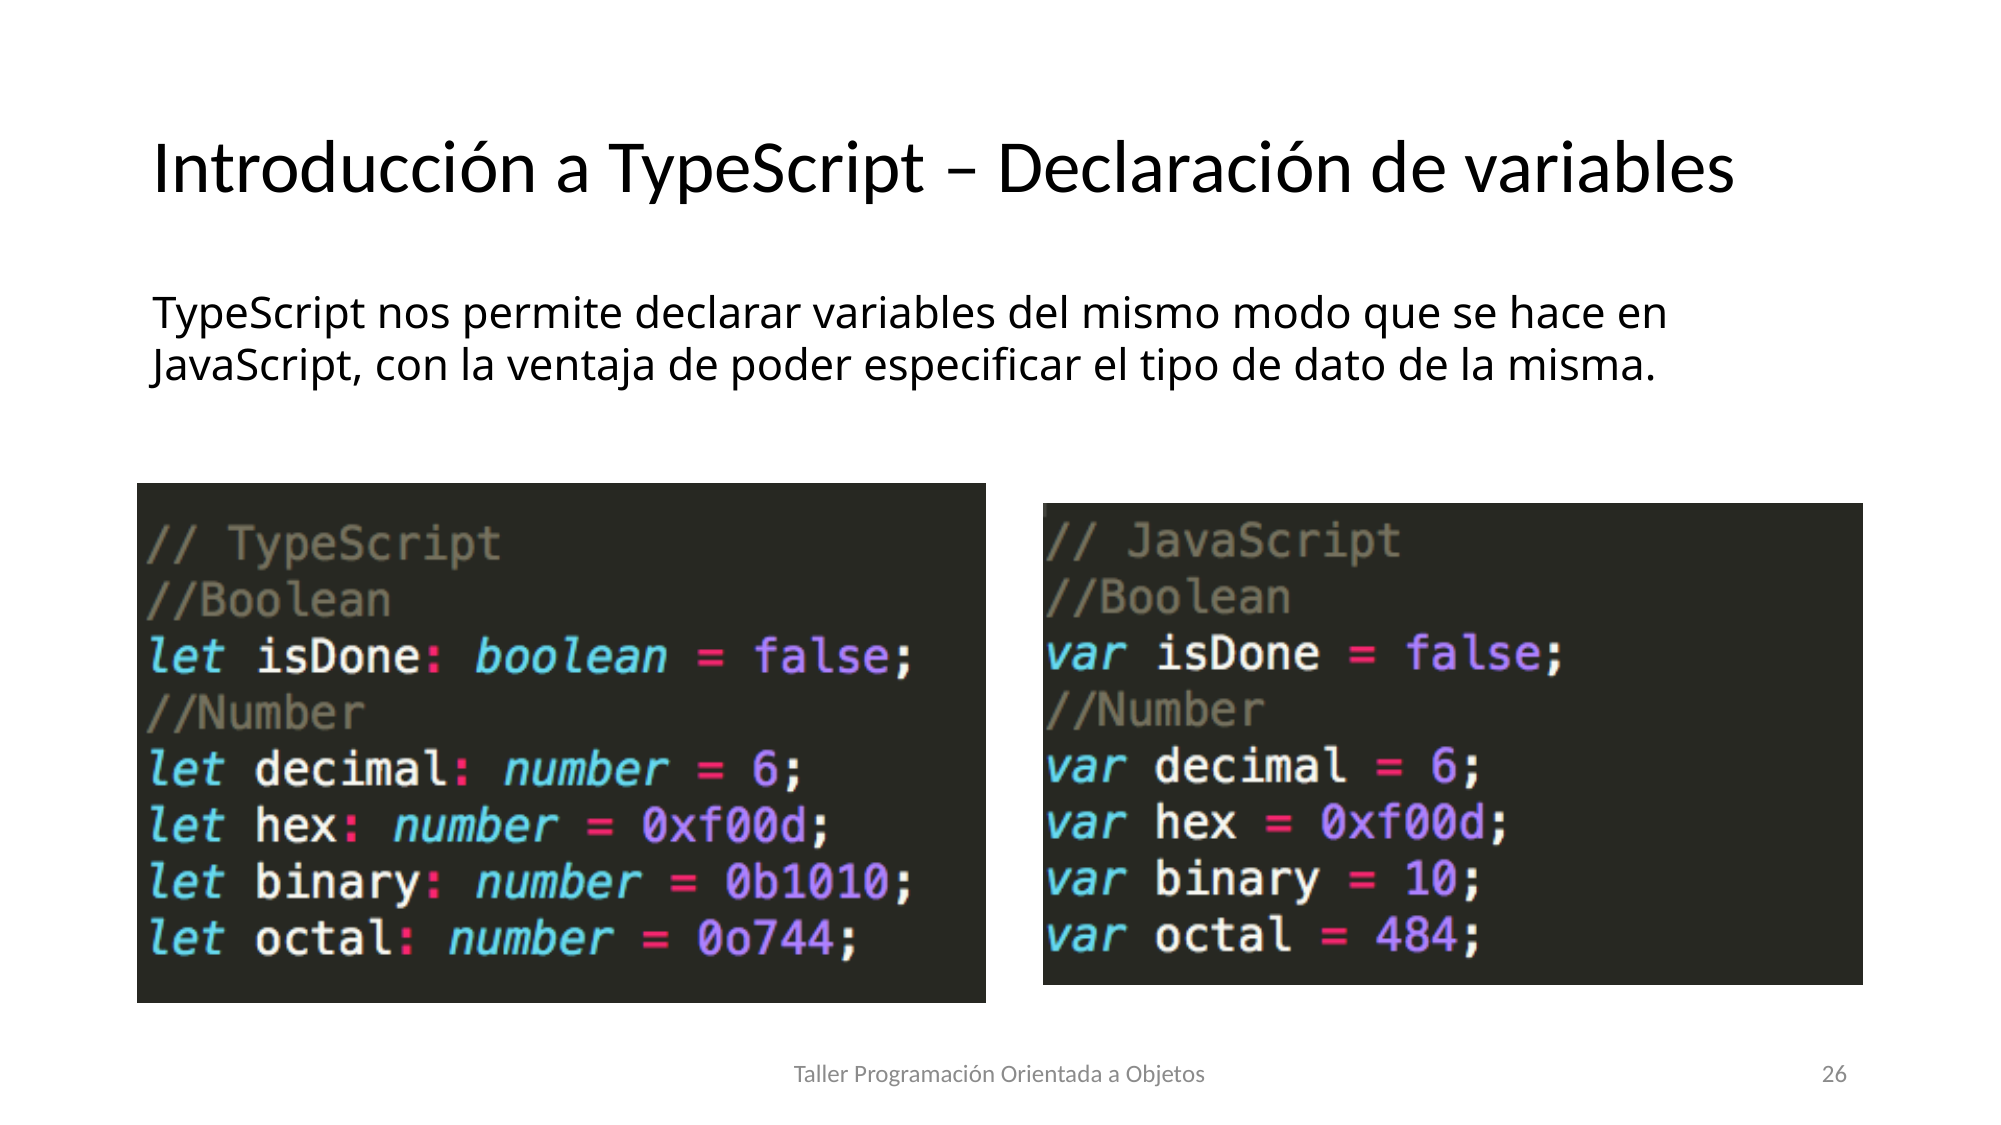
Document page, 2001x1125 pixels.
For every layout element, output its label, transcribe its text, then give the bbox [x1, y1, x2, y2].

footer Taller Programación Orientada a Objetos [662, 1042, 1338, 1103]
slide_number 26 [1412, 1042, 1863, 1103]
list TypeScript nos permite declarar variables del mismo modo que se hace en JavaScript, con la ventaja de poder especificar el tipo de dato de la misma. [137, 277, 1735, 444]
title Introducción a TypeScript – Declaración de variables [137, 59, 1863, 278]
picture [137, 483, 986, 1003]
picture [1043, 503, 1863, 986]
